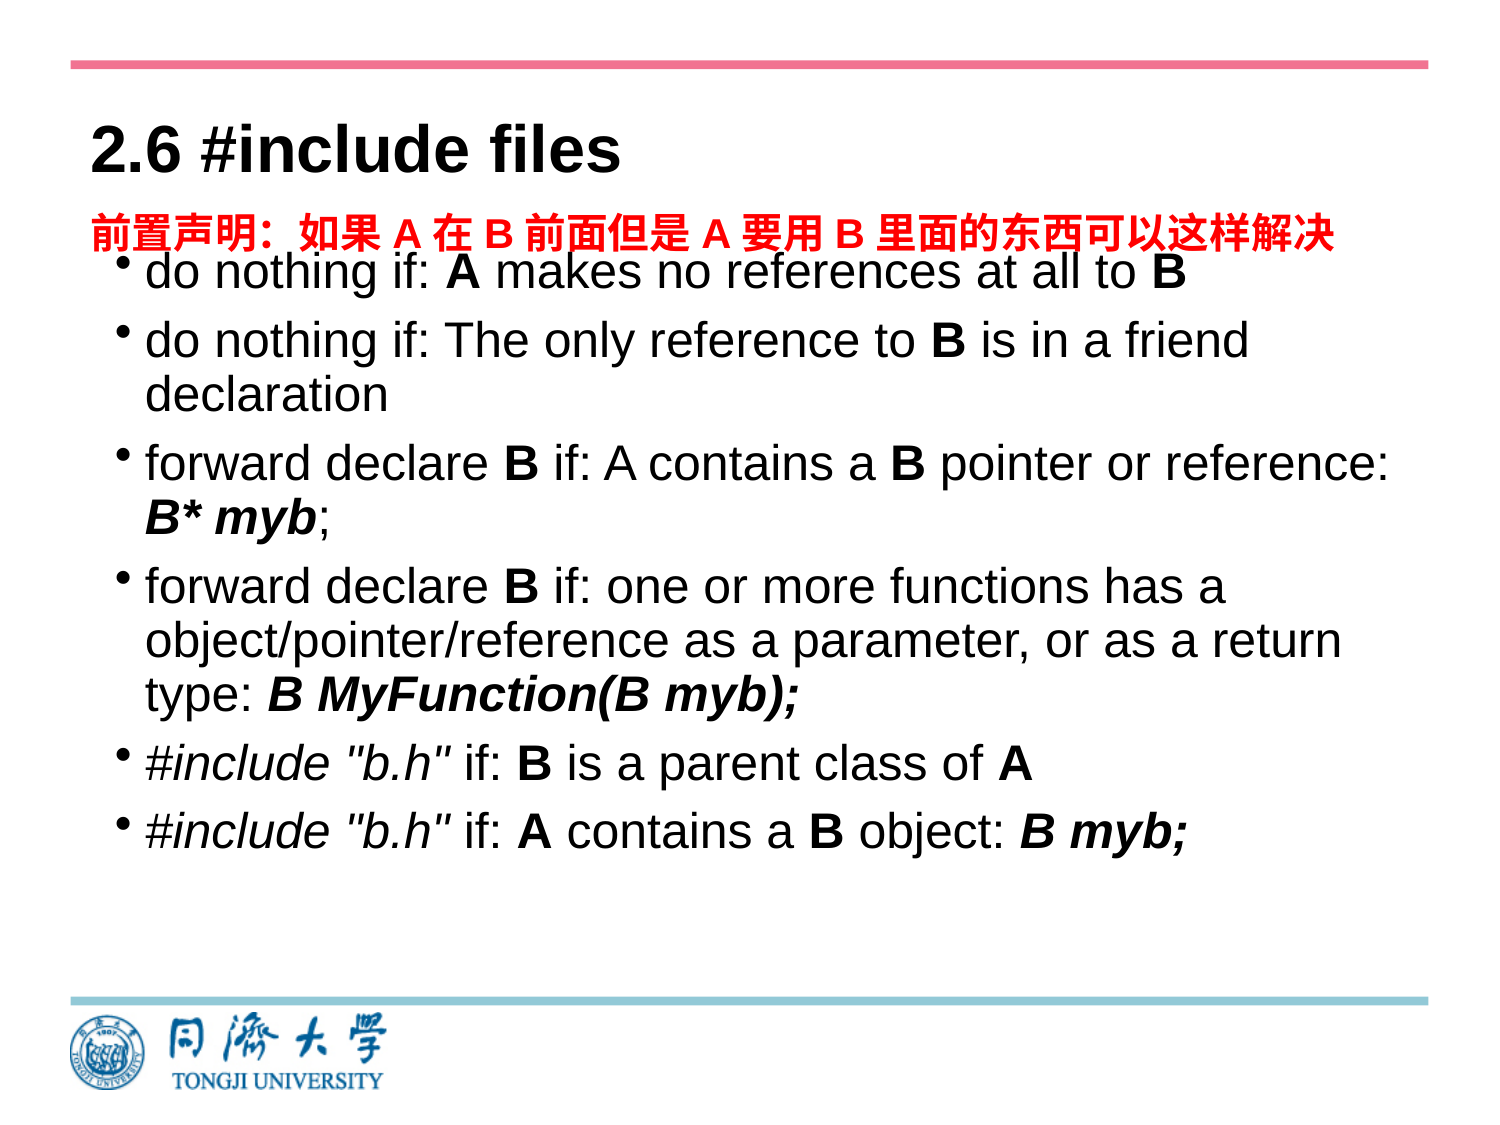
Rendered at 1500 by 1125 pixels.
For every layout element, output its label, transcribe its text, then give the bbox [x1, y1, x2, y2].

title 2.6 #include files 前置声明：如果A在B前面但是A要用B里面的东西可以这样解决 [75, 107, 1387, 274]
picture [70, 1012, 388, 1090]
list do nothing if: A makes no references at all to B do nothing if: The only reference to B is in a friend declaration forward declare B if: A contains a B pointer or reference: B* myb; forward declare B if: one or more functions has a object/pointer/reference as a parameter, or as a return type: B MyFunction(B myb); #include "b.h" if: B is a parent class of A #include "b.h" if: A contains a B object: B myb; [100, 237, 1463, 925]
